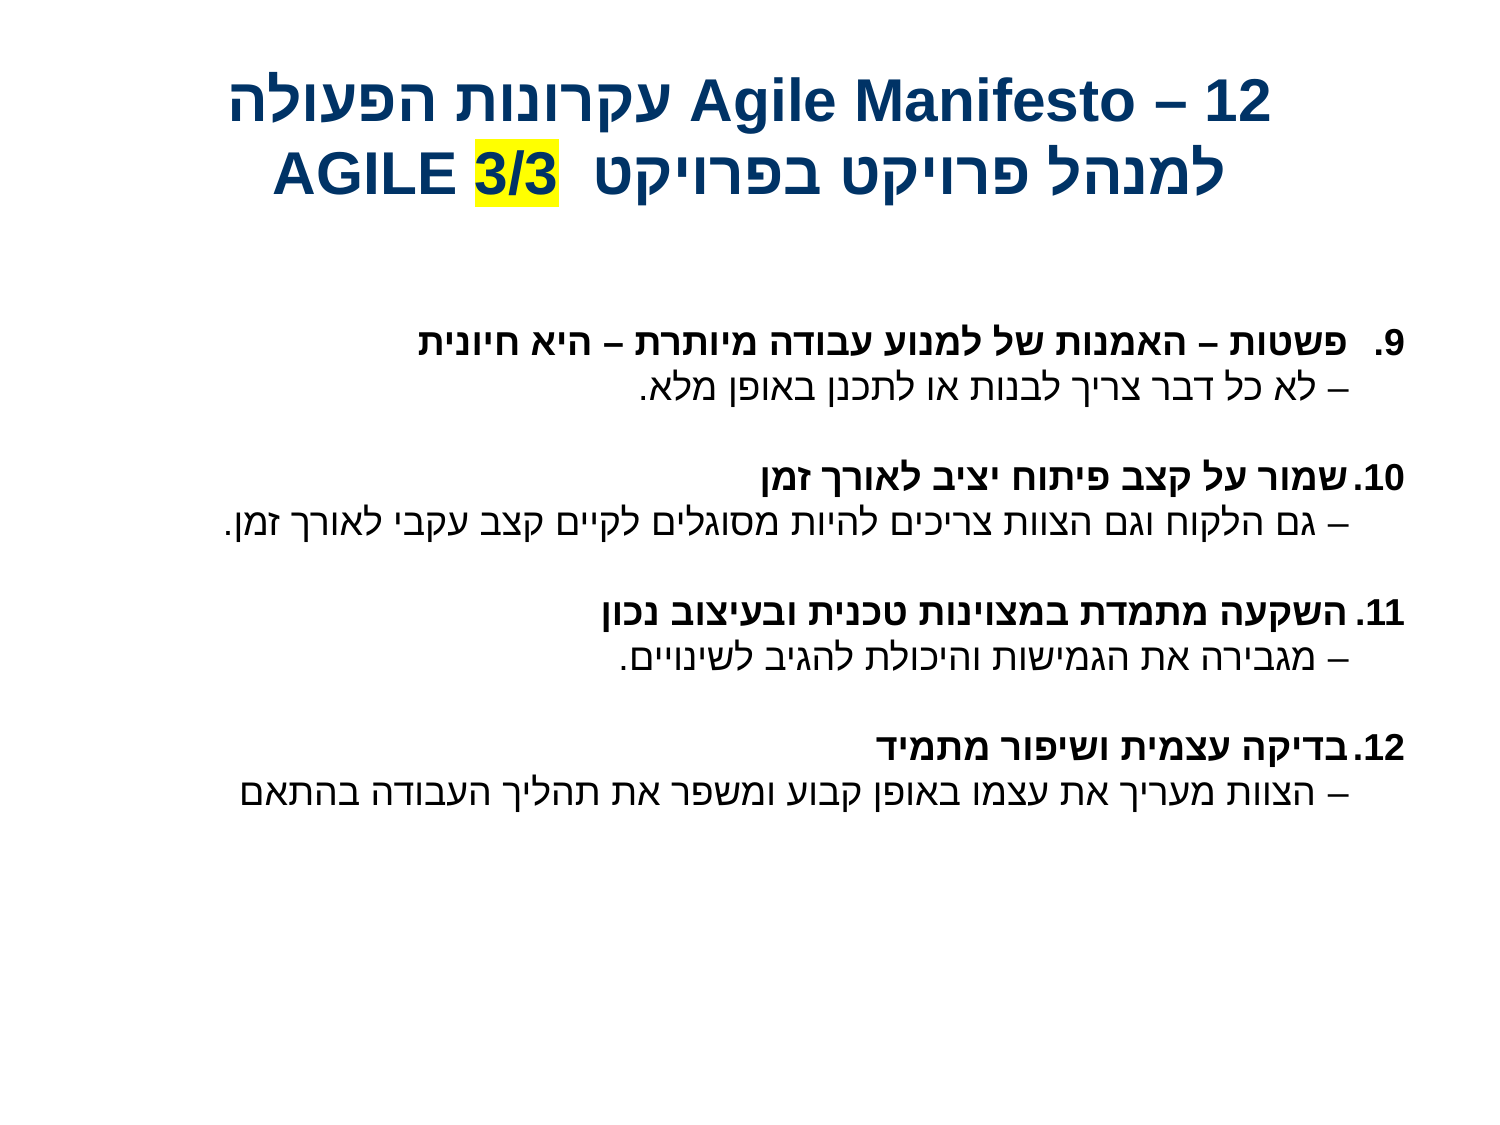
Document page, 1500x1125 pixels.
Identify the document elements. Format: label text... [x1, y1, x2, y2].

title Agile Manifesto – 12 עקרונות הפעולה למנהל פרויקט בפרויקט AGILE 3/3 [74, 99, 1426, 168]
list פשטות – האמנות של למנוע עבודה מיותרת – היא חיונית – לא כל דבר צריך לבנות או לתכנן באופן מלא. שמור על קצב פיתוח יציב לאורך זמן – גם הלקוח וגם הצוות צריכים להיות מסוגלים לקיים קצב עקבי לאורך זמן. השקעה מתמדת במצוינות טכנית ובעיצוב נכון – מגבירה את הגמישות והיכולת להגיב לשינויים. בדיקה עצמית ושיפור מתמיד – הצוות מעריך את עצמו באופן קבוע ומשפר את תהליך העבודה בהתאם [69, 216, 1421, 870]
